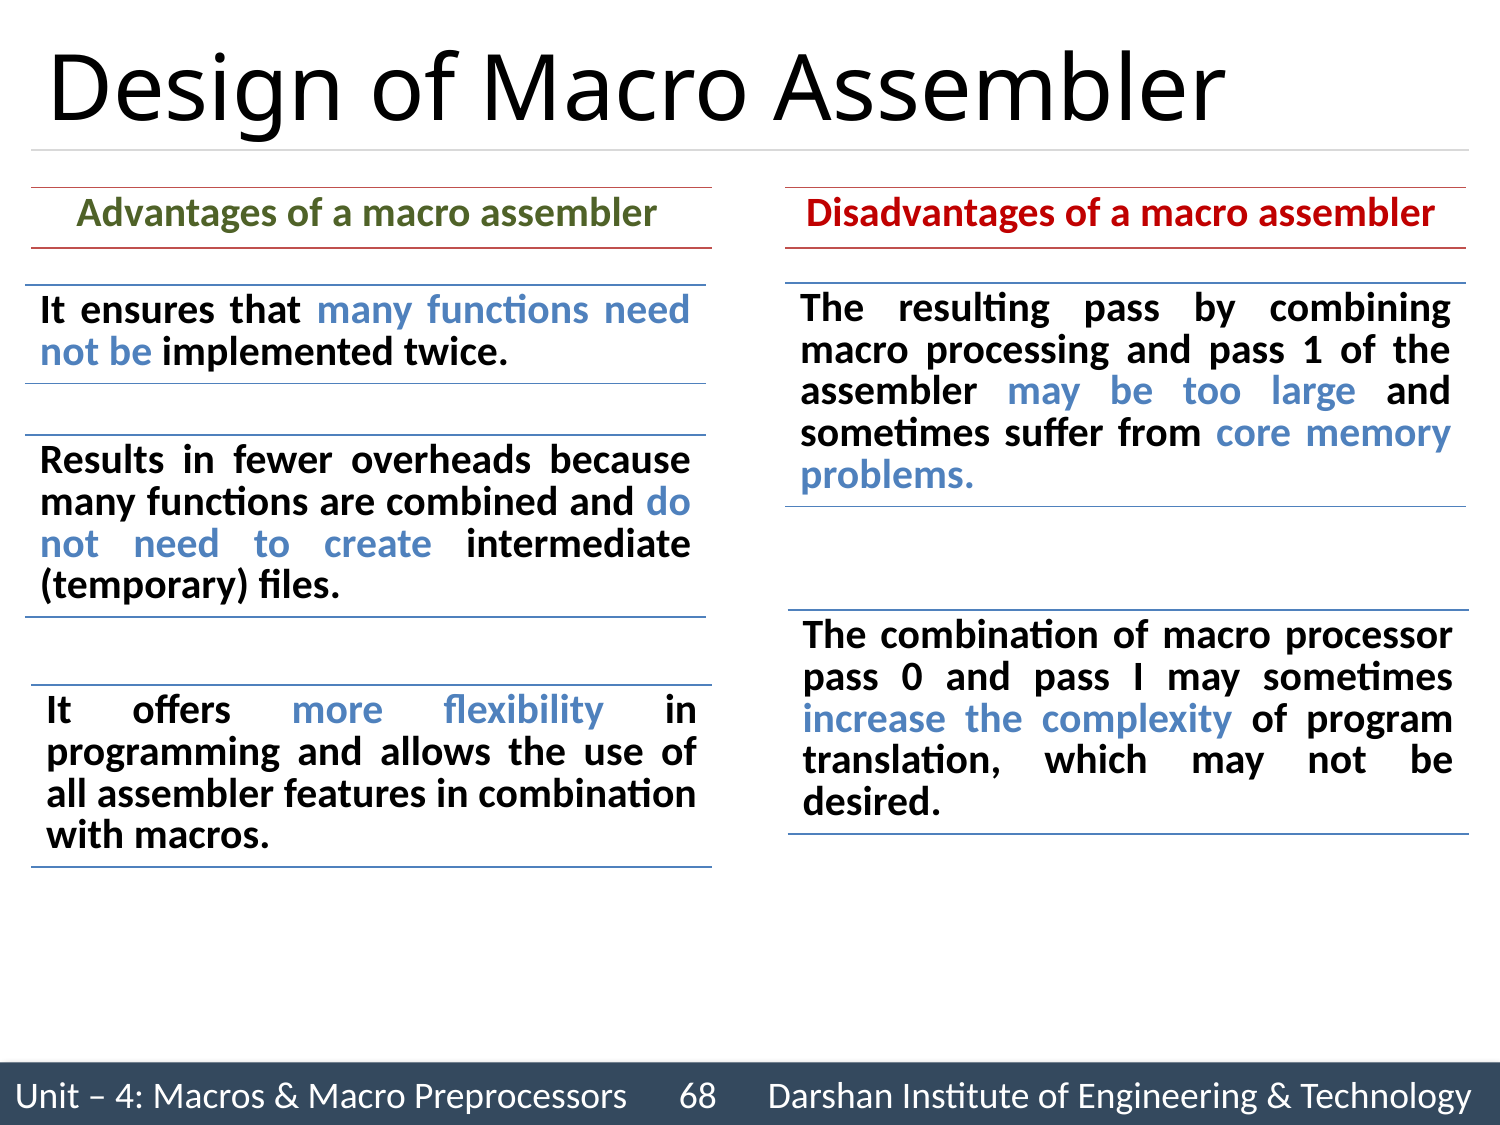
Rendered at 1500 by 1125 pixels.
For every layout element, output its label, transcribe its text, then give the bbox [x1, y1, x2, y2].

table_header The resulting pass by combining macro processing and pass 1 of the assembler may be too large and sometimes suffer from core memory problems. [785, 284, 1466, 506]
table_header Disadvantages of a macro assembler [785, 188, 1466, 247]
table_header Advantages of a macro assembler [31, 188, 712, 247]
table_header It offers more flexibility in programming and allows the use of all assembler features in combination with macros. [31, 686, 712, 866]
table_header It ensures that many functions need not be implemented twice. [25, 286, 706, 383]
table_header Results in fewer overheads because many functions are combined and do not need to create intermediate (temporary) files. [25, 436, 706, 616]
title Design of Macro Assembler [31, 17, 1469, 150]
table_header The combination of macro processor pass 0 and pass I may sometimes increase the complexity of program translation, which may not be desired. [788, 611, 1469, 833]
